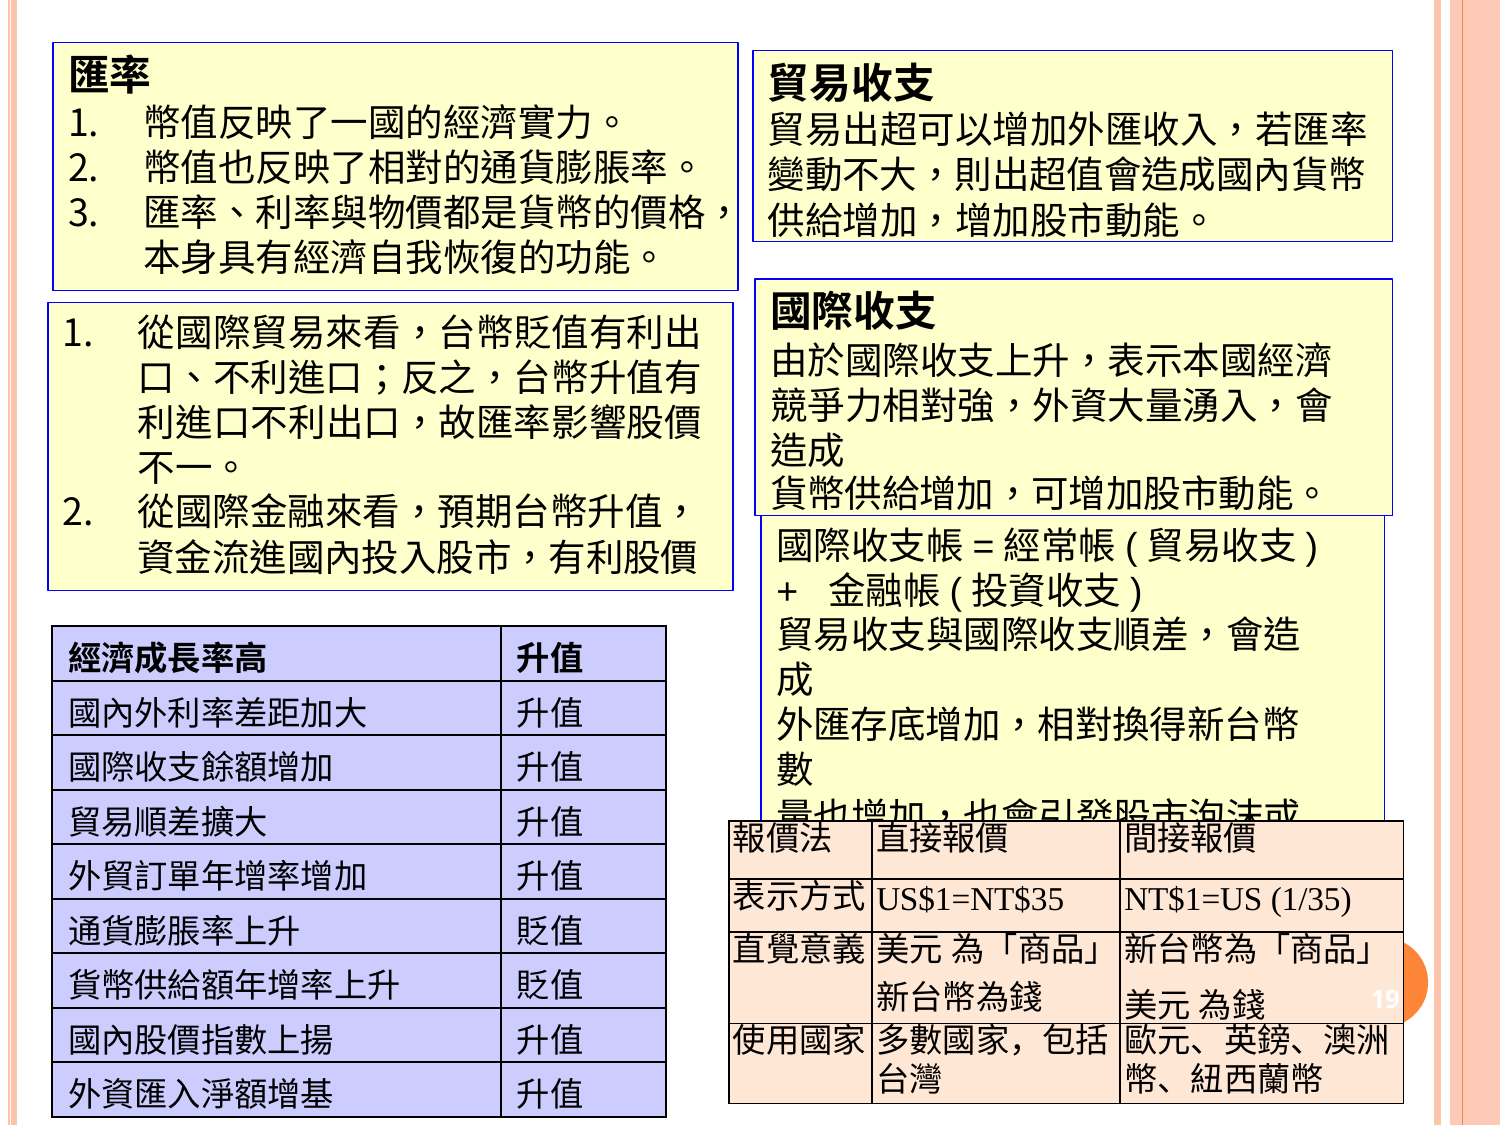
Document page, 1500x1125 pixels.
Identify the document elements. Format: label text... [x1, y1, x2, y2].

text_box [1449, 0, 1462, 1125]
table_cell 國內股價指數上揚 [53, 1009, 500, 1061]
table_cell 國際收支餘額增加 [53, 736, 500, 789]
text_box [52, 42, 739, 291]
text_box 國際收支 由於國際收支上升，表示本國經濟 競爭力相對強，外資大量湧入，會 造成 貨幣供給增加，可增加股市動能。 [754, 278, 1393, 516]
table_cell 外貿訂單年增率增加 [53, 845, 500, 898]
table_cell 升值 [502, 791, 665, 843]
table_cell 升值 [502, 845, 665, 898]
table_cell 升值 [502, 1009, 665, 1061]
text_box 幣值反映了一國的經濟實力。 幣值也反映了相對的通貨膨脹率。 匯率、利率與物價都是貨幣的價格， [66, 96, 746, 234]
table_cell 貶值 [502, 900, 665, 952]
table_header 直接報價 [873, 822, 1119, 878]
text_box 國際收支帳=經常帳(貿易收支)+ 金融帳(投資收支) 貿易收支與國際收支順差，會造成 外匯存底增加，相對換得新台幣數 量也增加，也會引發股市泡沫或 通貨膨脹的問題。 [761, 515, 1385, 820]
table_cell 國內外利率差距加大 [53, 682, 500, 734]
table_cell 多數國家，包括 台灣 [873, 1024, 1119, 1103]
text_box [1463, 0, 1500, 1125]
text_box 從國際貿易來看，台幣貶值有利出 口、不利進口；反之，台幣升值有 利進口不利出口，故匯率影響股價 不一。 從國際金融來看，預期台幣升值， 資金流進國內投入股市，有利股價 [62, 306, 703, 579]
table_cell 表示方式 [730, 880, 871, 931]
table_cell 貨幣供給額年增率上升 [53, 954, 500, 1007]
table_cell 升值 [502, 682, 665, 734]
table_header 經濟成長率高 [53, 627, 500, 680]
table_header 間接報價 [1121, 822, 1403, 878]
table_cell 外資匯入淨額增基 [53, 1063, 500, 1116]
text_box 貿易收支 貿易出超可以增加外匯收入，若匯率 變動不大，則出超值會造成國內貨幣 供給增加，增加股市動能。 [752, 50, 1393, 242]
table_header 報價法 [730, 822, 871, 878]
table_cell 升值 [502, 736, 665, 789]
table_cell 新台幣為「商品」 美元為錢 19 [1121, 933, 1403, 1023]
table_cell 直覺意義 [730, 933, 871, 1023]
table_cell 歐元、英鎊、澳洲 幣、紐西蘭幣 [1121, 1024, 1403, 1103]
text_box [48, 302, 733, 591]
table_cell 通貨膨脹率上升 [53, 900, 500, 952]
table_cell US$1=NT$35 [873, 880, 1119, 931]
text_box 匯率 [66, 46, 154, 96]
table_cell 貿易順差擴大 [53, 791, 500, 843]
text_box 本身具有經濟自我恢復的功能。 [141, 232, 671, 280]
text_box [1404, 942, 1429, 1023]
table_cell 美元為「商品」 新台幣為錢 [873, 933, 1119, 1023]
table_cell 貶值 [502, 954, 665, 1007]
table_cell NT$1=US (1/35) [1121, 880, 1403, 931]
table_cell 升值 [502, 1063, 665, 1116]
table_cell 使用國家 [730, 1024, 871, 1103]
table_header 升值 [502, 627, 665, 680]
